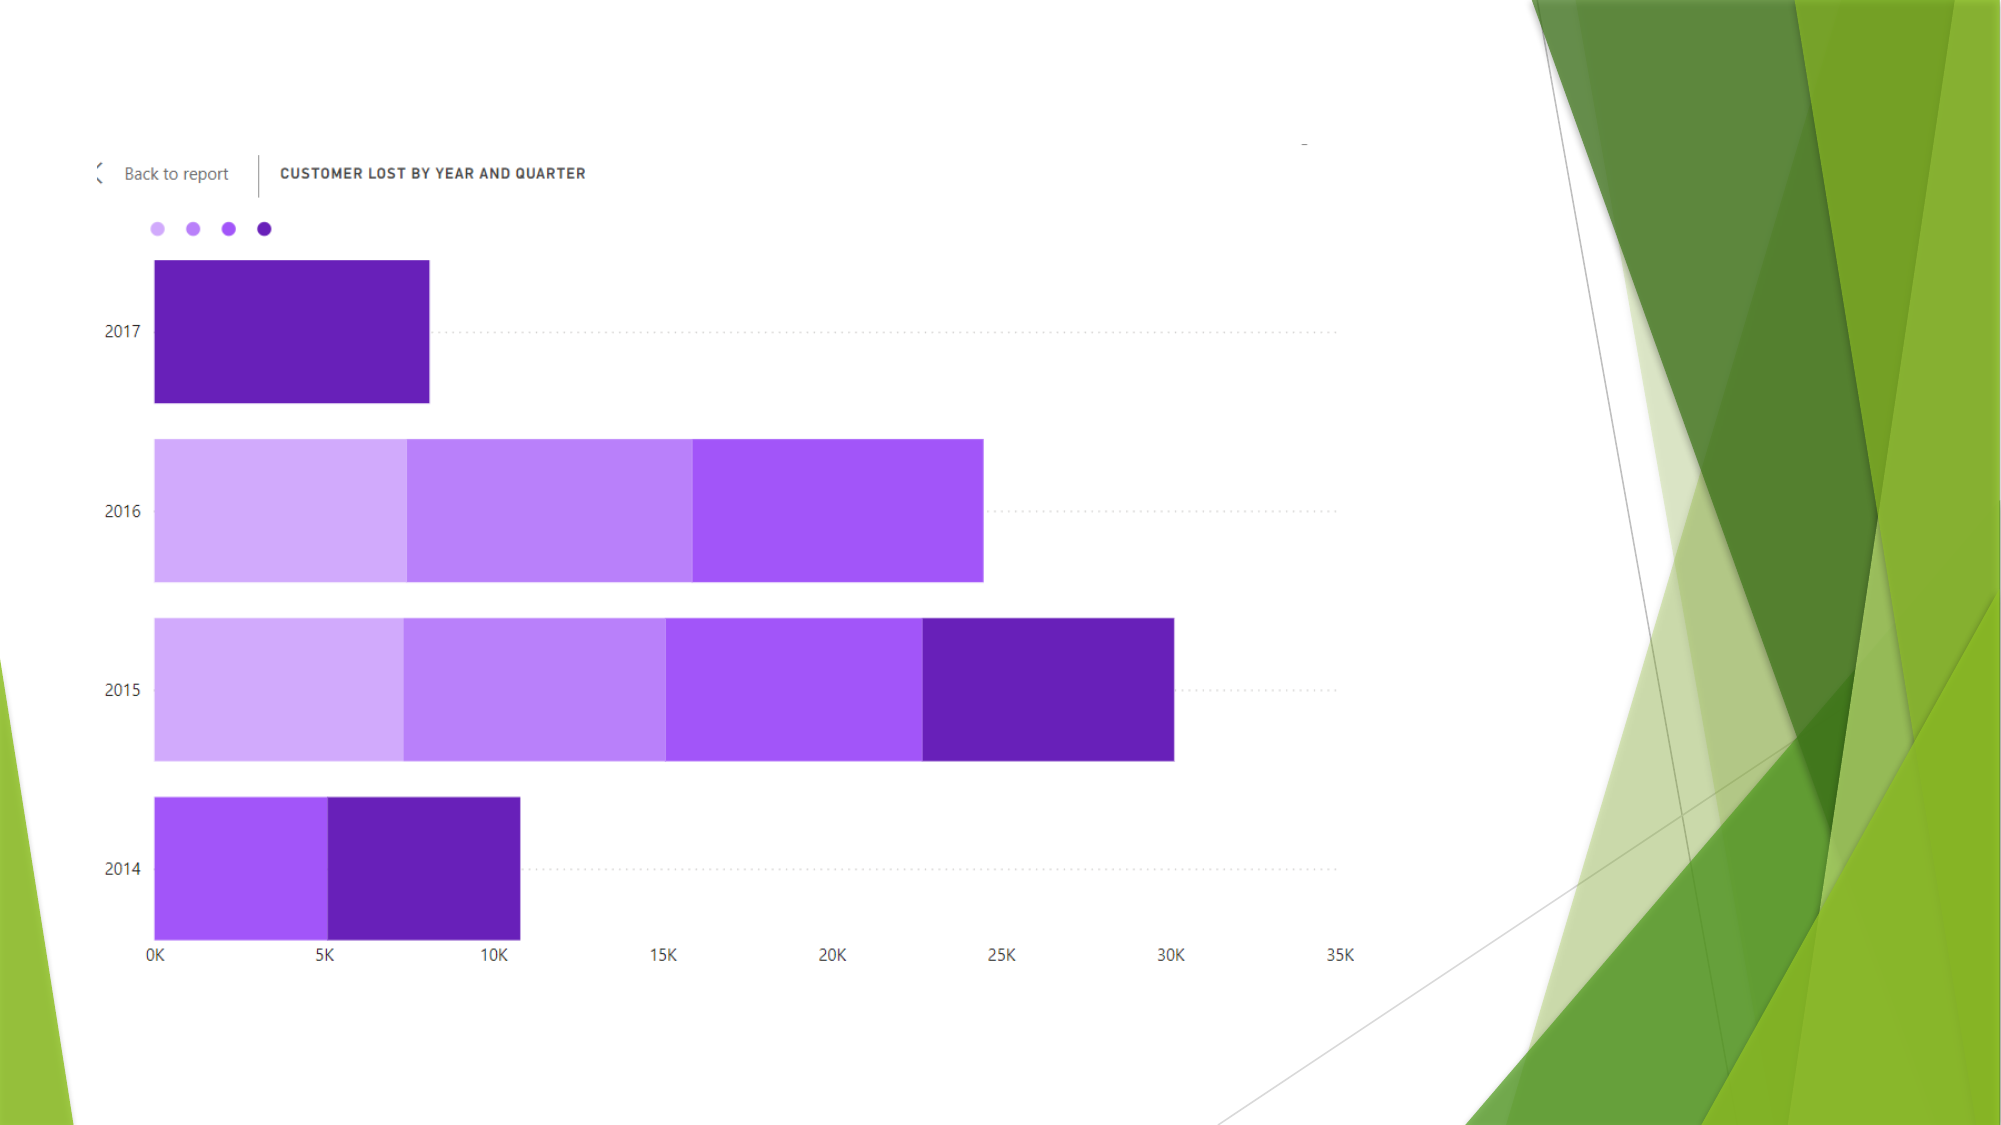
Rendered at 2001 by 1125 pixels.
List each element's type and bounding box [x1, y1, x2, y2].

picture [96, 144, 1354, 982]
